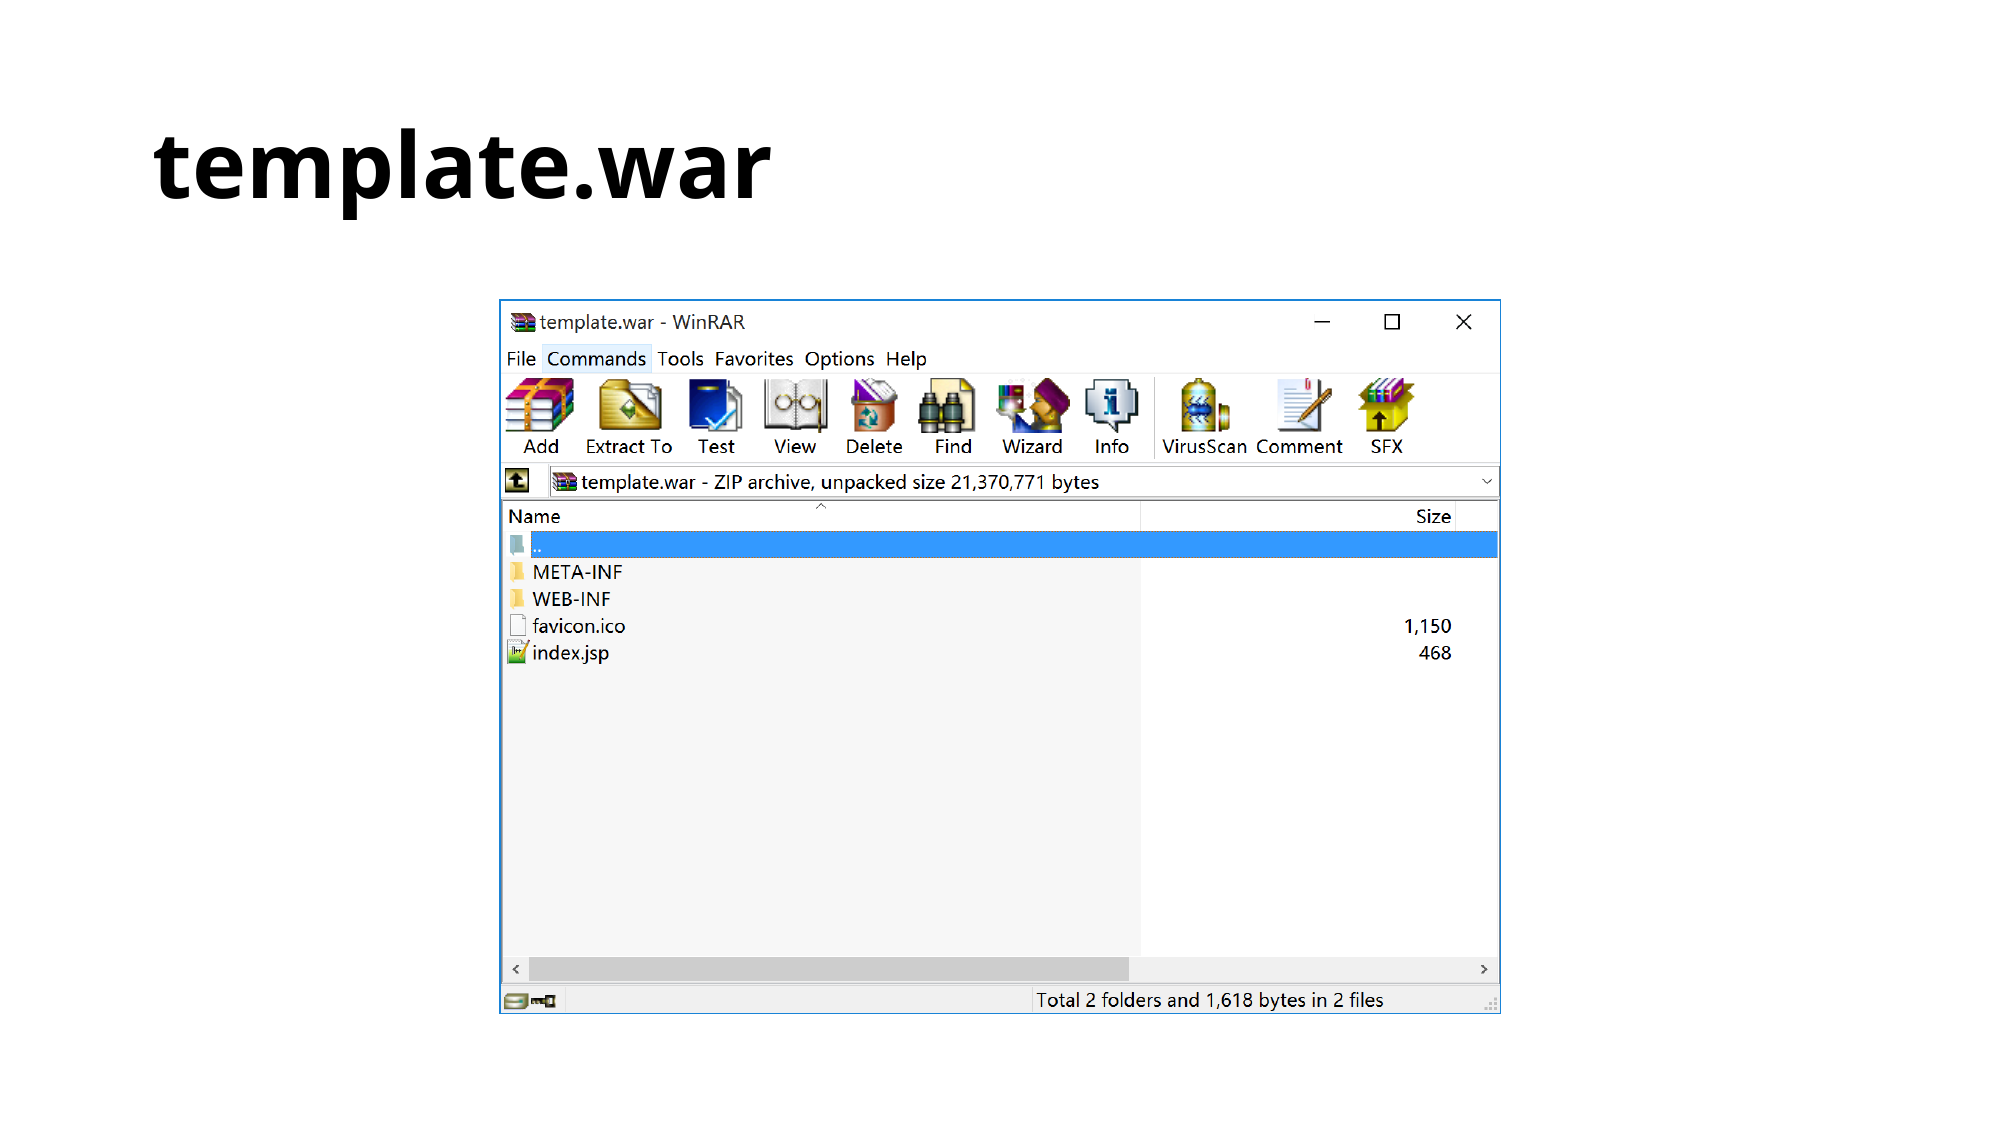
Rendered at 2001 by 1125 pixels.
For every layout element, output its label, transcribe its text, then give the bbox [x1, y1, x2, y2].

title template.war [137, 59, 1863, 278]
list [499, 299, 1501, 1014]
